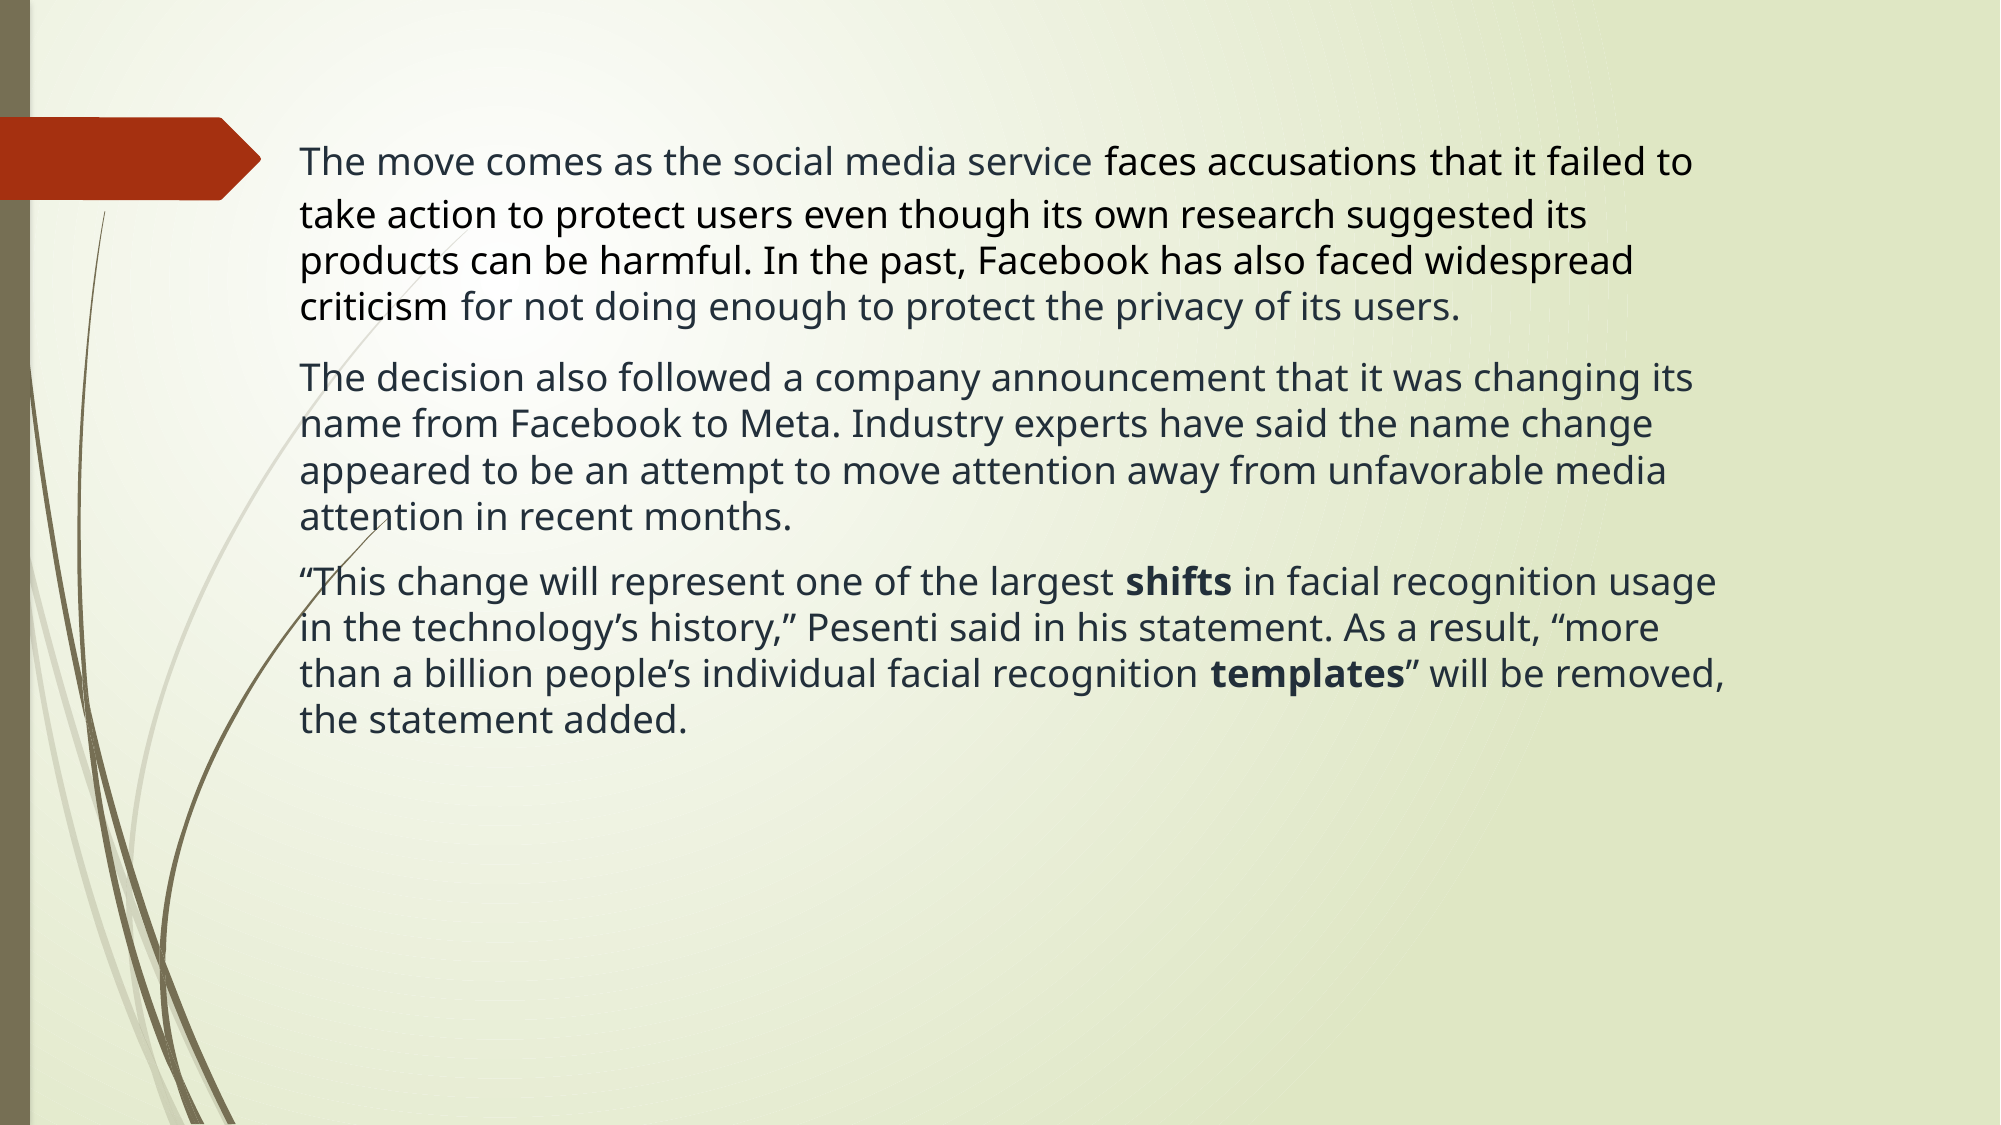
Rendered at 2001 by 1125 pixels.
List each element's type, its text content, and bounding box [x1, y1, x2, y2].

list The move comes as the social media service faces accusations that it failed to take action to protect users even though its own research suggested its products can be harmful. In the past, Facebook has also faced widespread criticism for not doing enough to protect the privacy of its users. The decision also followed a company announcement that it was changing its name from Facebook to Meta. Industry experts have said the name change appeared to be an attempt to move attention away from unfavorable media attention in recent months. “This change will represent one of the largest shifts in facial recognition usage in the technology’s history,” Pesenti said in his statement. As a result, “more than a billion people’s individual facial recognition templates” will be removed, the statement added. [284, 129, 1747, 750]
